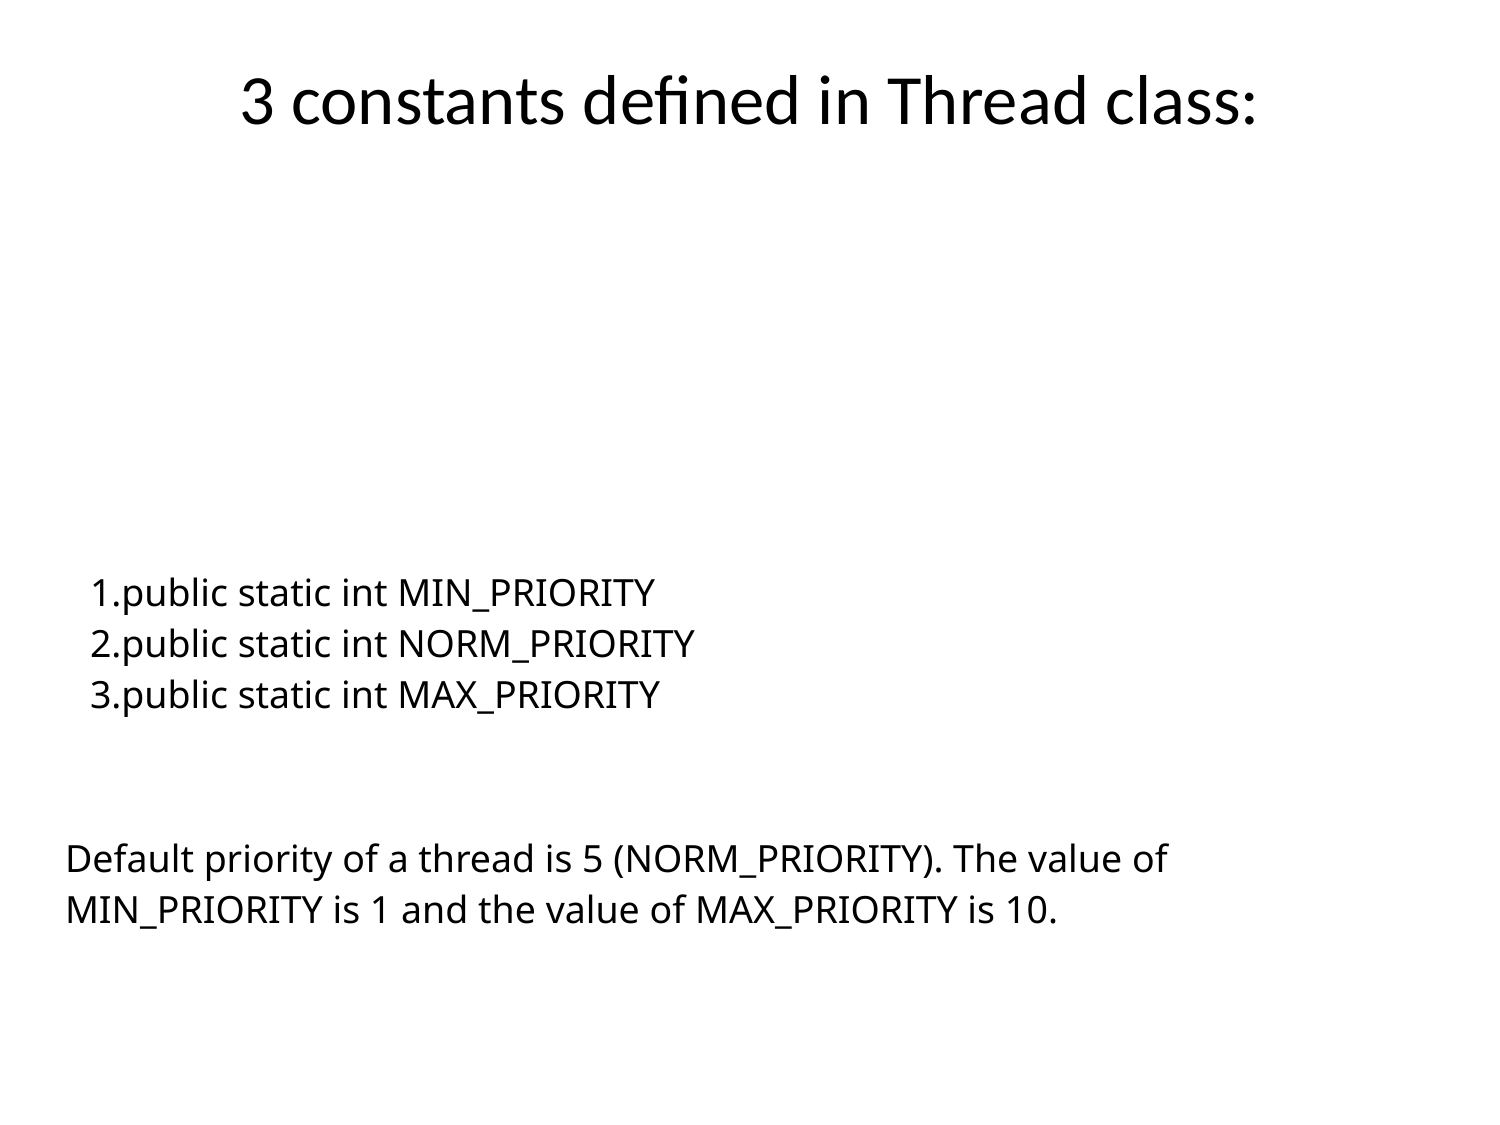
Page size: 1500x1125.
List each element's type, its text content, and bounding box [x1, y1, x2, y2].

title 3 constants defined in Thread class: [75, 45, 1425, 233]
table_header Default priority of a thread is 5 (NORM_PRIORITY). The value of MIN_PRIORITY is 1 and the value of MAX_PRIORITY is 10. [50, 825, 1400, 942]
table_header public static int MIN_PRIORITY public static int NORM_PRIORITY public static int MAX_PRIORITY [75, 559, 1425, 727]
